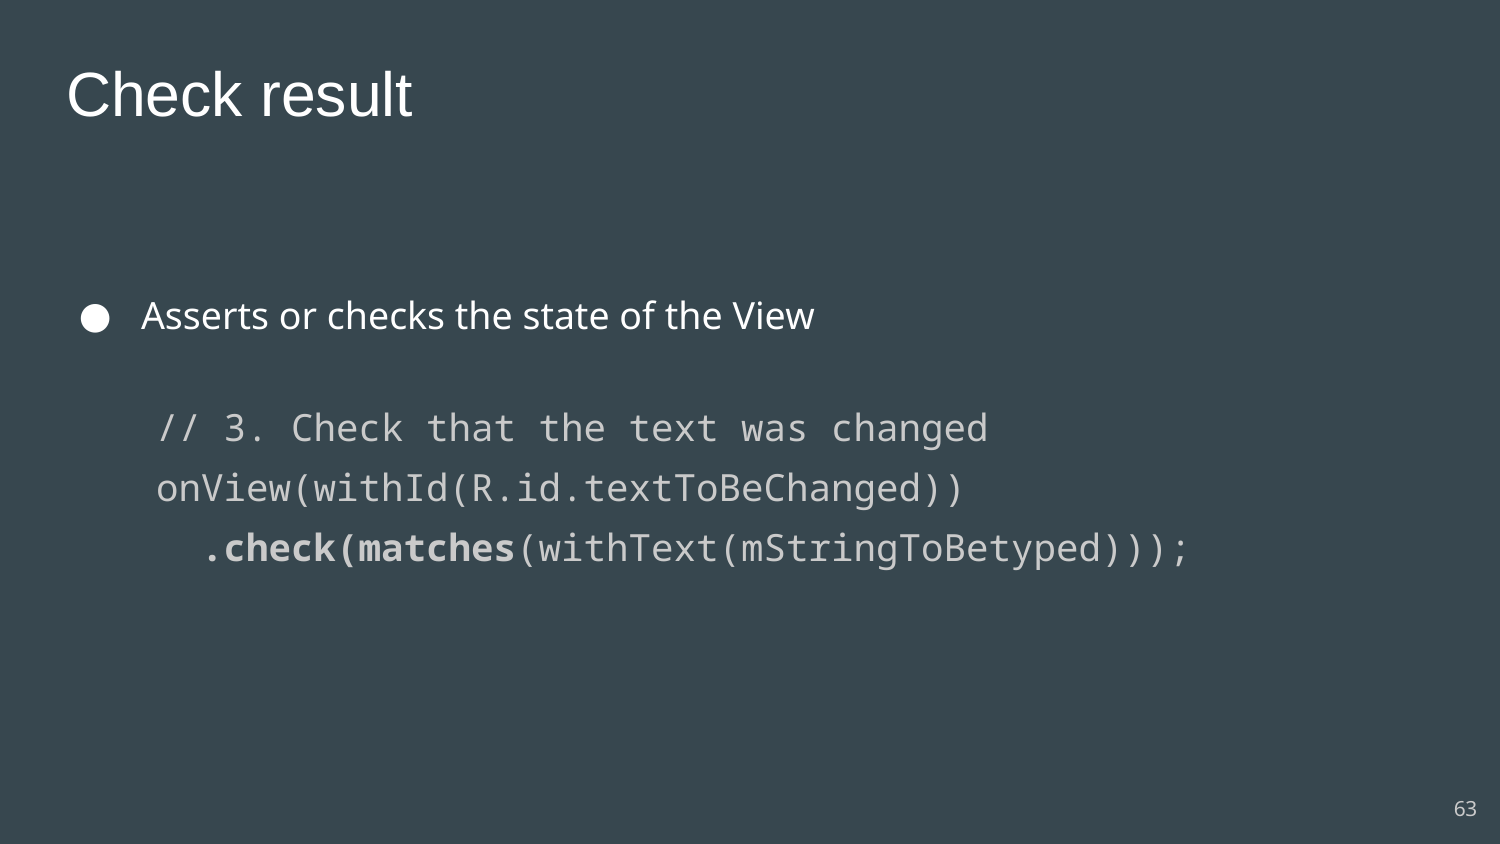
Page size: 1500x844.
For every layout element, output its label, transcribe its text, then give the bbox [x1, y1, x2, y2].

slide_number 63 [1402, 777, 1493, 842]
list Asserts or checks the state of the View // 3. Check that the text was changed onView(withId(R.id.textToBeChanged)) .check(matches(withText(mStringToBetyped))); [51, 270, 1449, 707]
title Check result [51, 28, 1472, 122]
